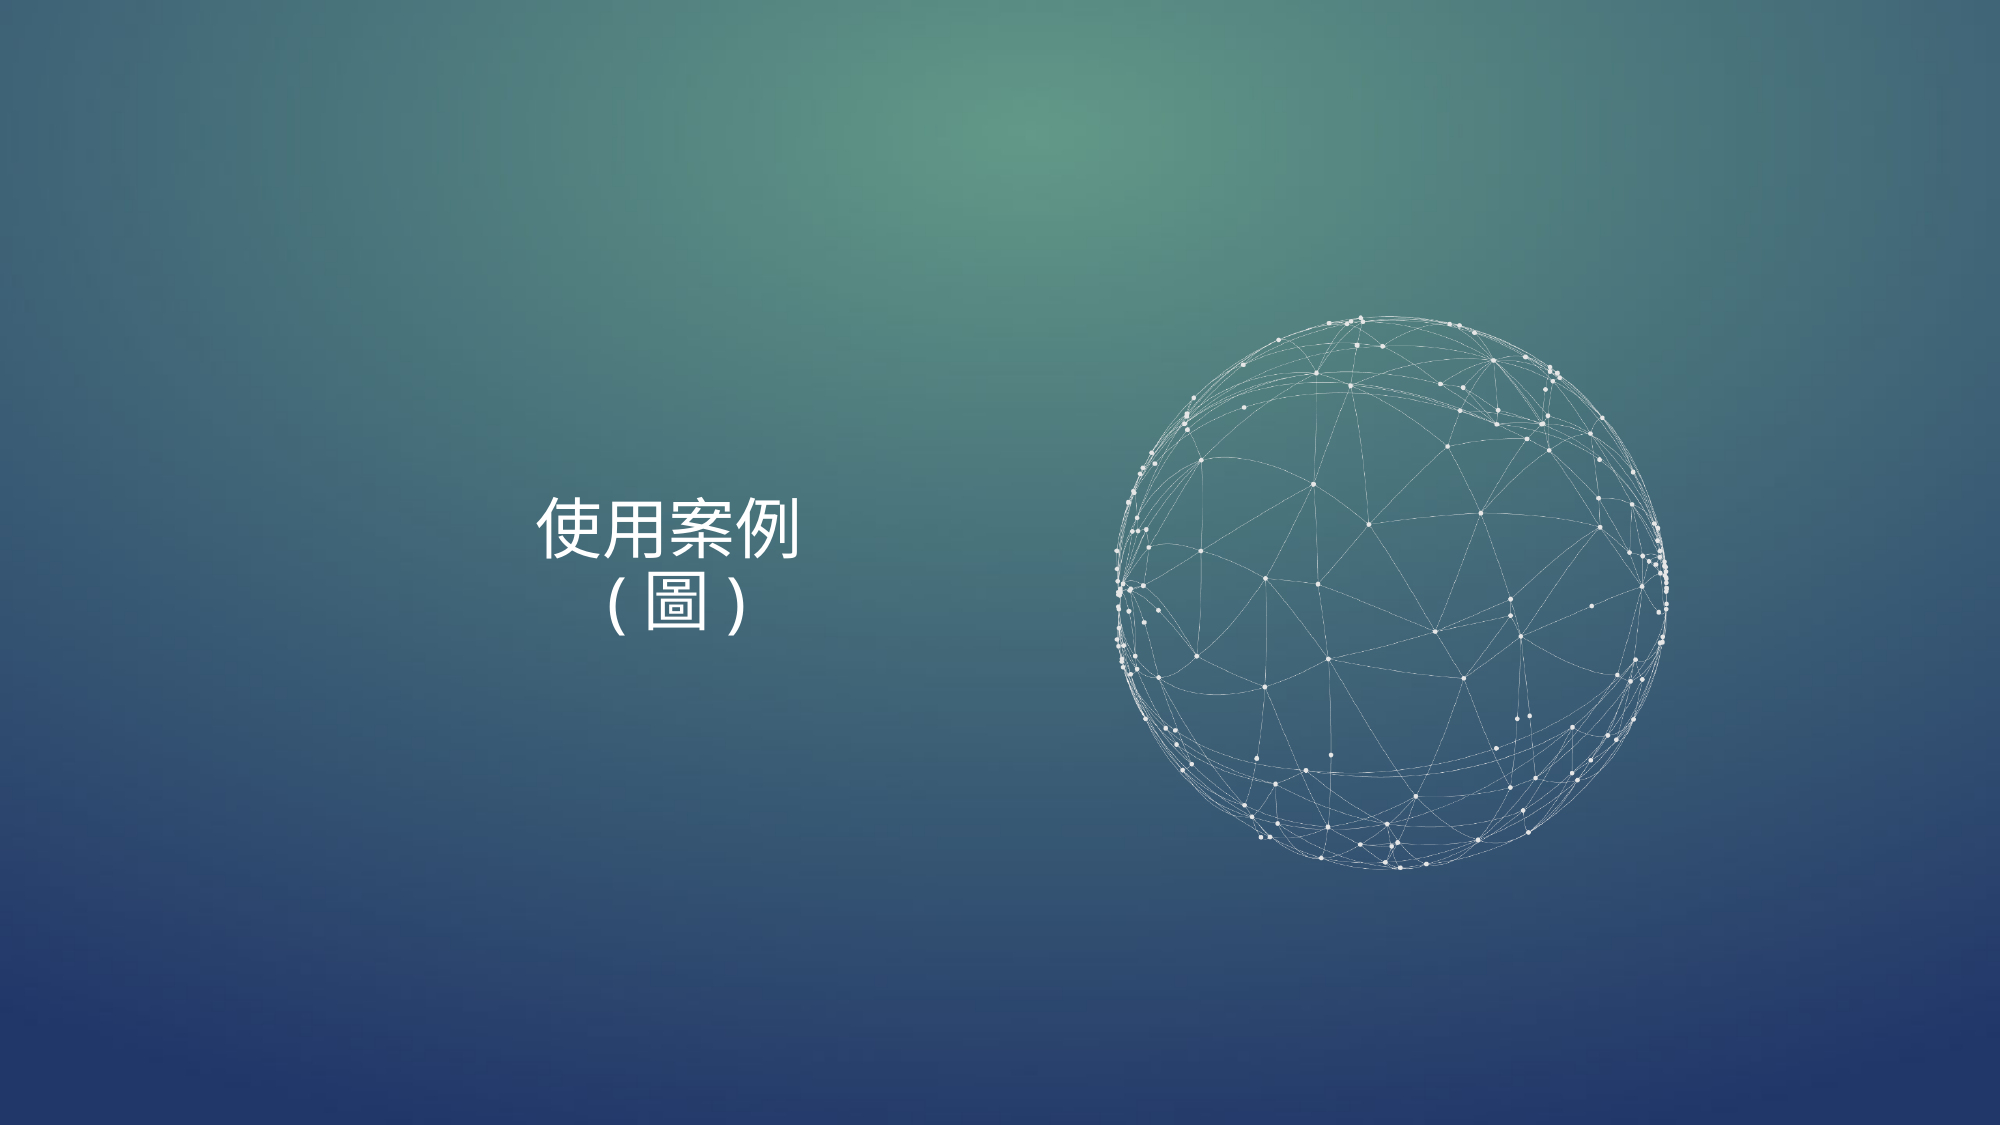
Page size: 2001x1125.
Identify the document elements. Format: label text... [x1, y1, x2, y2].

picture [0, 0, 2000, 1125]
list 使用案例(圖) [470, 523, 884, 612]
